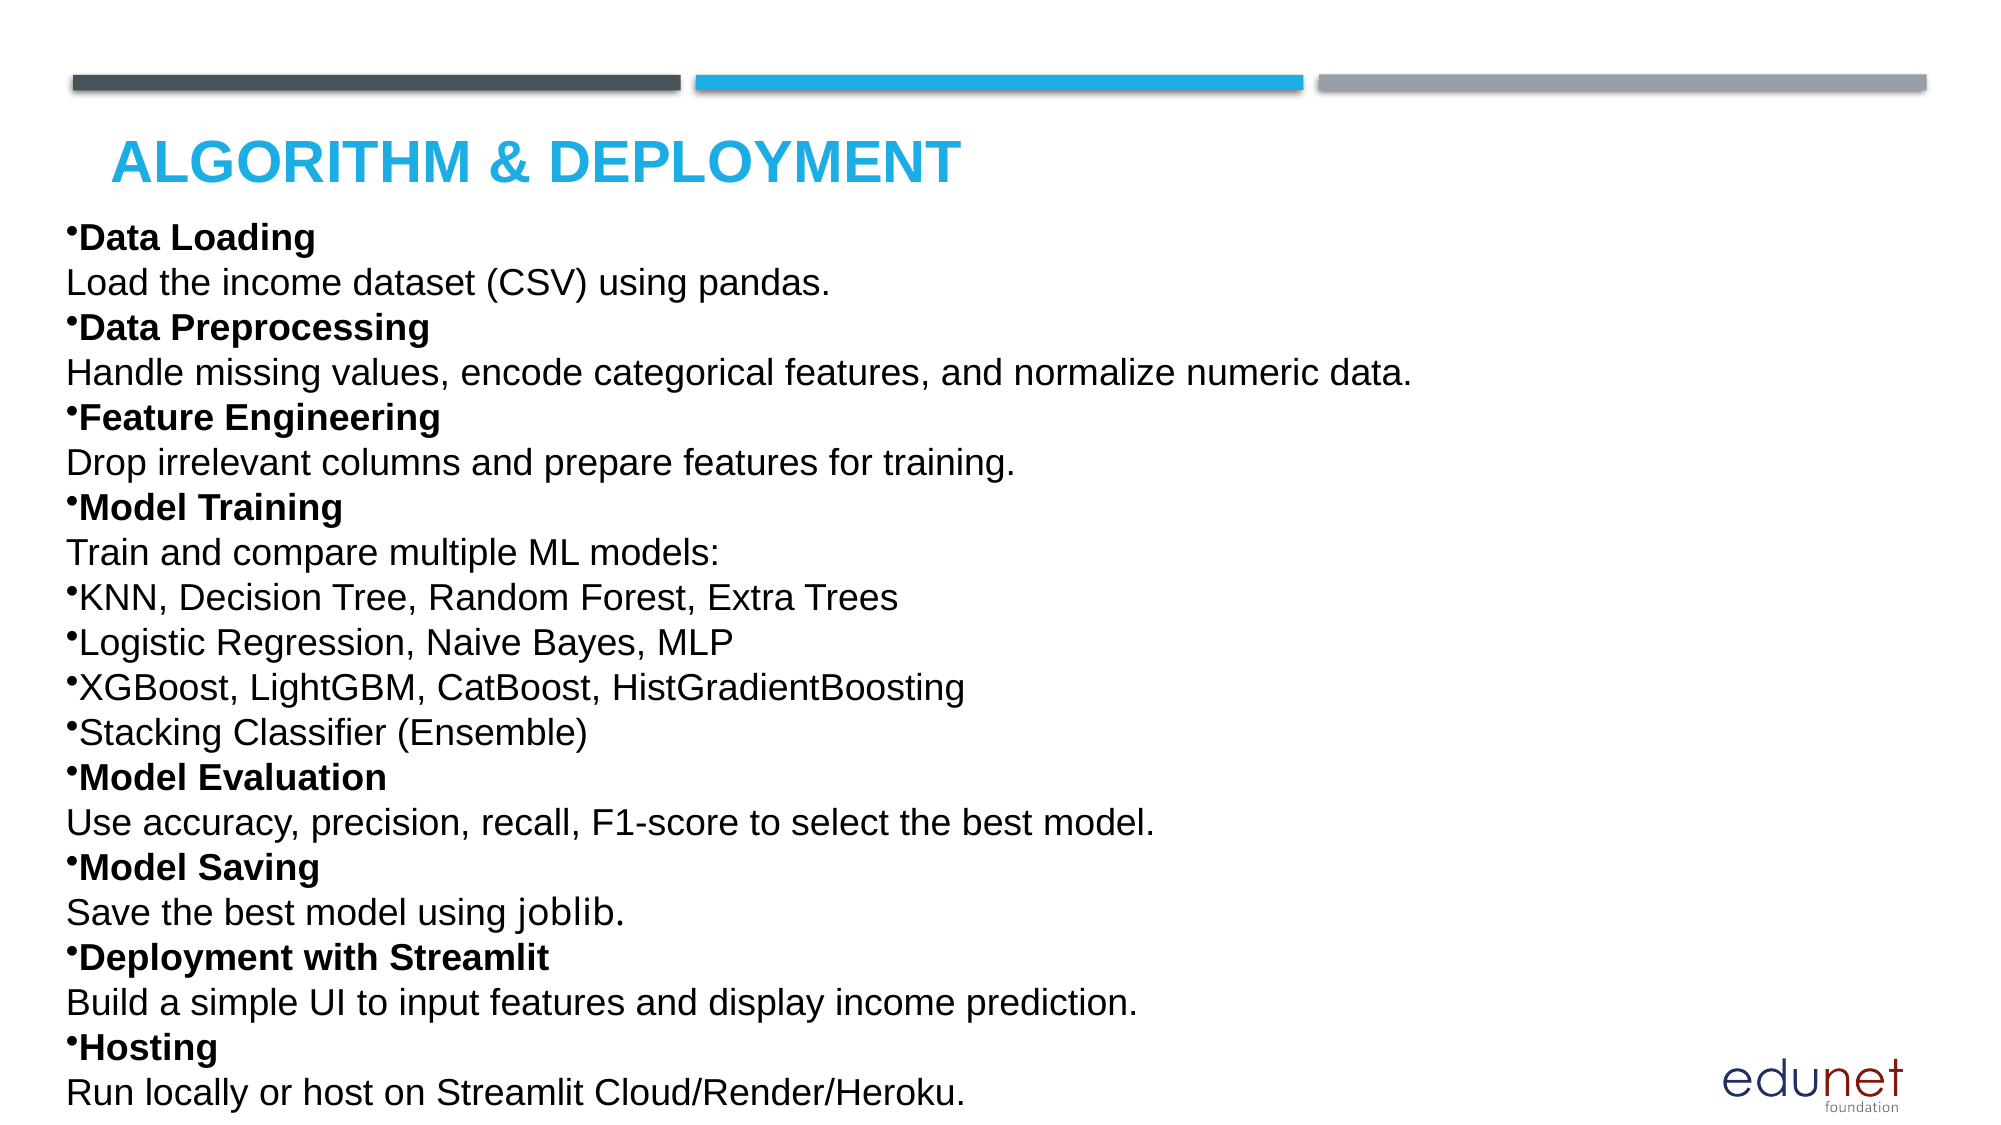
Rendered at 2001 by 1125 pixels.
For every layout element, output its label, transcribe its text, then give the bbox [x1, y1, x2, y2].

picture [1719, 1056, 1905, 1116]
list Data Loading Load the income dataset (CSV) using pandas. Data Preprocessing Handle missing values, encode categorical features, and normalize numeric data. Feature Engineering Drop irrelevant columns and prepare features for training. Model Training Train and compare multiple ML models: KNN, Decision Tree, Random Forest, Extra Trees Logistic Regression, Naive Bayes, MLP XGBoost, LightGBM, CatBoost, HistGradientBoosting Stacking Classifier (Ensemble) Model Evaluation Use accuracy, precision, recall, F1-score to select the best model. Model Saving Save the best model using joblib. Deployment with Streamlit Build a simple UI to input features and display income prediction. Hosting Run locally or host on Streamlit Cloud/Render/Heroku. [50, 205, 1445, 1121]
title Algorithm & Deployment [95, 115, 1905, 203]
